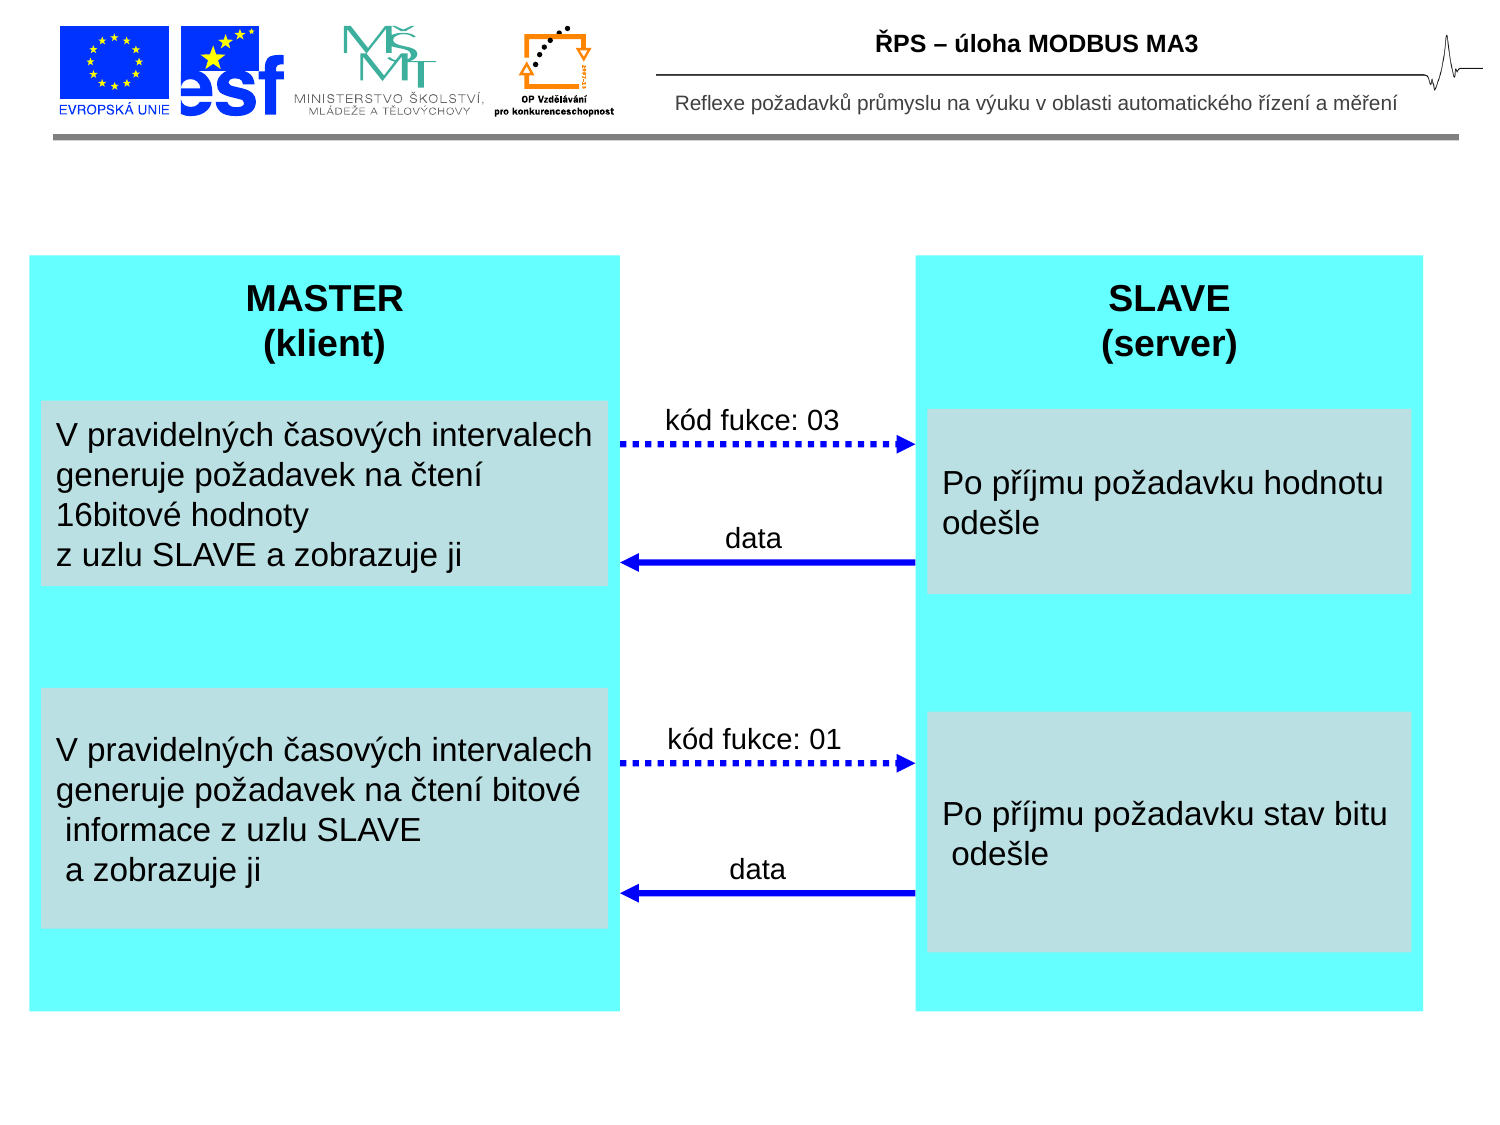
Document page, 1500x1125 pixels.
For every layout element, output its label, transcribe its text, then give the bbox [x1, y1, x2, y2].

text_box MASTER (klient) [29, 255, 620, 1012]
text_box Po příjmu požadavku hodnotu odešle [927, 408, 1412, 595]
text_box kód fukce: 03 [650, 394, 855, 444]
text_box ŘPS – úloha MODBUS MA3 [644, 20, 1430, 68]
text_box kód fukce: 01 [652, 713, 857, 763]
text_box data [714, 843, 802, 893]
text_box SLAVE (server) [915, 255, 1424, 1012]
text_box Po příjmu požadavku stav bitu odešle [927, 711, 1412, 953]
text_box [620, 556, 710, 569]
text_box [900, 438, 916, 451]
text_box V pravidelných časových intervalech generuje požadavek na čtení 16bitové hodnoty z uzlu SLAVE a zobrazuje ji [41, 400, 609, 587]
text_box V pravidelných časových intervalech generuje požadavek na čtení bitové informace z uzlu SLAVE a zobrazuje ji [41, 687, 609, 929]
text_box [900, 757, 916, 770]
text_box [620, 887, 916, 900]
picture [656, 34, 1483, 91]
text_box data [710, 512, 798, 563]
